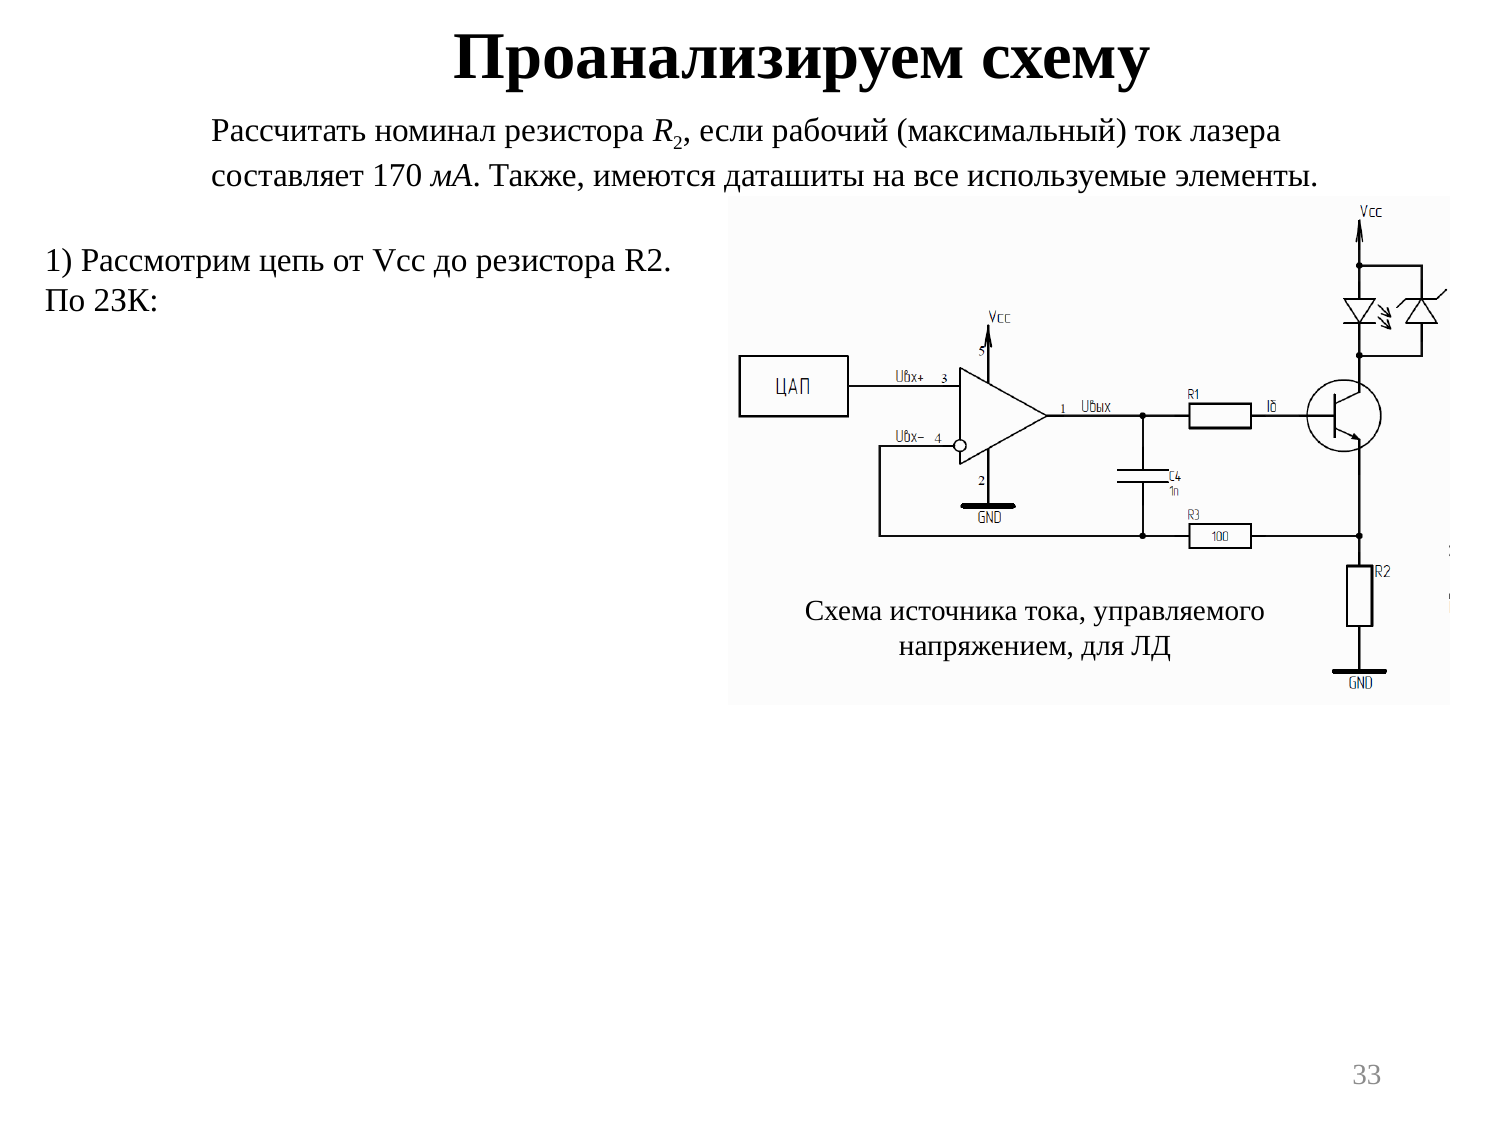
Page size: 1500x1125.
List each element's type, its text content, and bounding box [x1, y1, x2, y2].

text_box Рассчитать номинал резистора R2, если рабочий (максимальный) ток лазера составляет 170 мА. Также, имеются даташиты на все используемые элементы. [196, 100, 1397, 201]
text_box 1) Рассмотрим цепь от Vcc до резистора R2. По 2ЗК: [29, 230, 701, 326]
slide_number 33 [1059, 1042, 1397, 1103]
title Проанализируем схему [155, 1, 1450, 114]
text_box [728, 196, 1450, 705]
